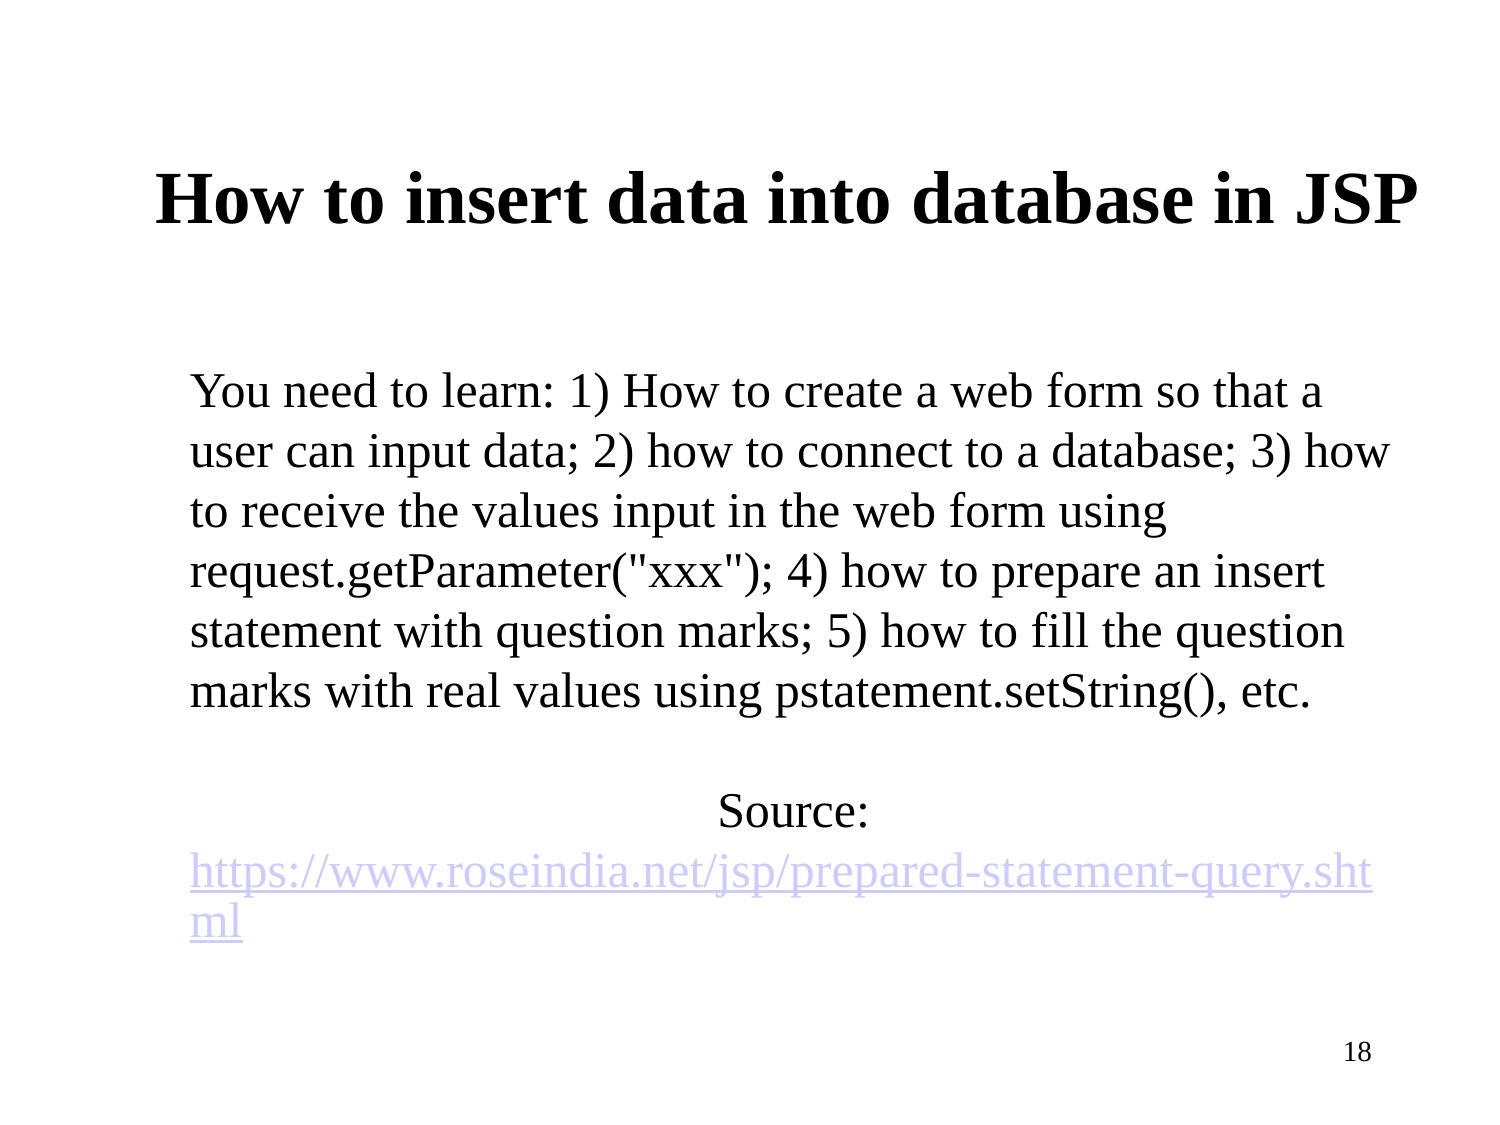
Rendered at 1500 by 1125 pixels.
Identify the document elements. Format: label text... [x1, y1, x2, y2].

slide_number 18 [1074, 1024, 1388, 1101]
text_box [112, 324, 1388, 1000]
title How to insert data into database in JSP [112, 99, 1463, 288]
text_box You need to learn: 1) How to create a web form so that a user can input data; 2) how to connect to a database; 3) how to receive the values input in the web form using request.getParameter("xxx"); 4) how to prepare an insert statement with question marks; 5) how to fill the question marks with real values using pstatement.setString(), etc. Source: https://www.roseindia.net/jsp/prepared-statement-query.shtml [174, 349, 1425, 905]
